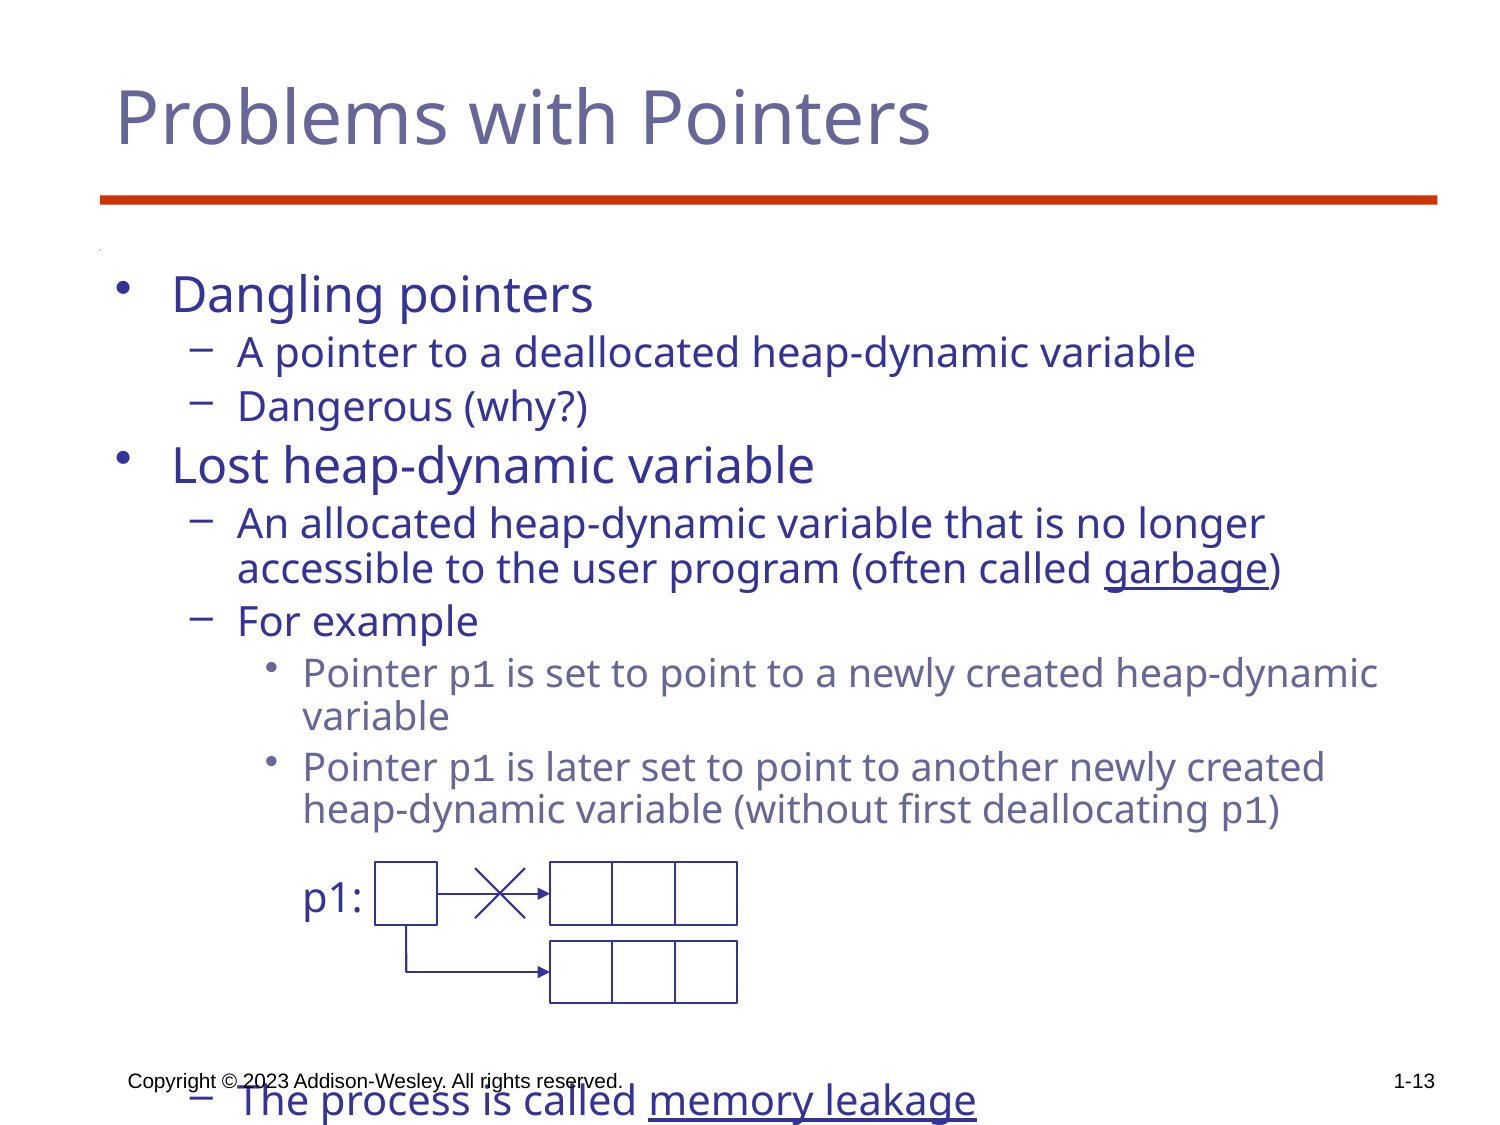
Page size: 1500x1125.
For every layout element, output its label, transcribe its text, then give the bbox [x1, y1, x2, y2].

list Dangling pointers A pointer to a deallocated heap-dynamic variable Dangerous (why?) Lost heap-dynamic variable An allocated heap-dynamic variable that is no longer accessible to the user program (often called garbage) For example Pointer p1 is set to point to a newly created heap-dynamic variable Pointer p1 is later set to point to another newly created heap-dynamic variable (without first deallocating p1) The process is called memory leakage [99, 261, 1438, 1012]
footer Copyright © 2023 Addison-Wesley. All rights reserved. [112, 1024, 801, 1101]
text_box [374, 862, 438, 925]
text_box [549, 940, 612, 1004]
text_box [674, 862, 738, 925]
text_box p1: [287, 863, 379, 929]
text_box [474, 867, 526, 919]
title Problems with Pointers [99, 62, 1438, 250]
text_box [674, 940, 738, 1004]
slide_number 1-13 [1137, 1024, 1451, 1101]
text_box [612, 862, 674, 925]
text_box [549, 862, 612, 925]
text_box [612, 940, 674, 1004]
